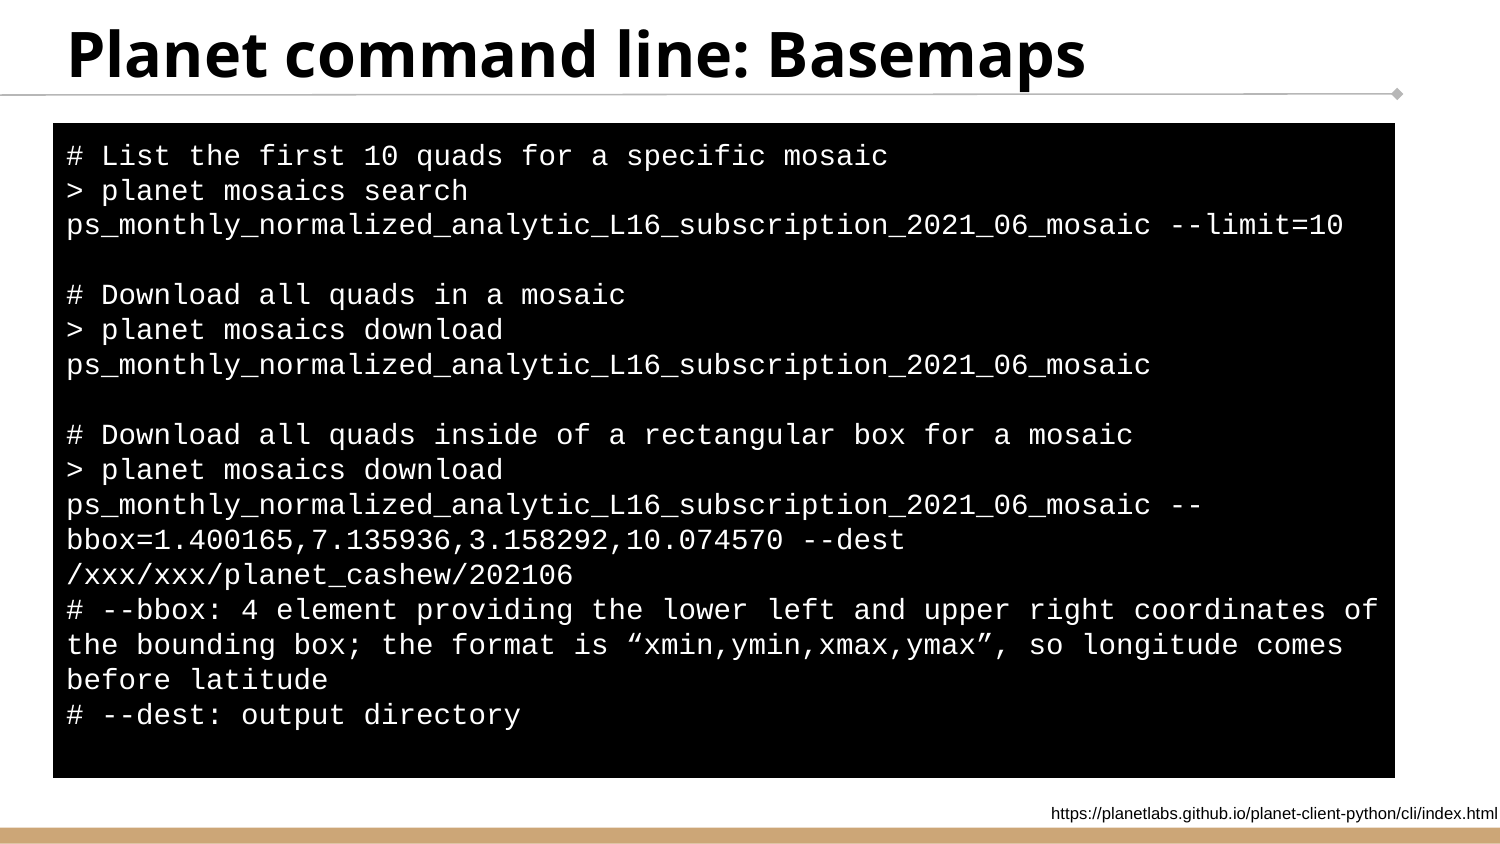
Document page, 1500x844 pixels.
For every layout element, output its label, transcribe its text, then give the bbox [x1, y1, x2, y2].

text_box # List the first 10 quads for a specific mosaic > planet mosaics search ps_monthly_normalized_analytic_L16_subscription_2021_06_mosaic --limit=10 # Download all quads in a mosaic > planet mosaics download ps_monthly_normalized_analytic_L16_subscription_2021_06_mosaic # Download all quads inside of a rectangular box for a mosaic > planet mosaics download ps_monthly_normalized_analytic_L16_subscription_2021_06_mosaic --bbox=1.400165,7.135936,3.158292,10.074570 --dest /xxx/xxx/planet_cashew/202106 # --bbox: 4 element providing the lower left and upper right coordinates of the bounding box; the format is “xmin,ymin,xmax,ymax”, so longitude comes before latitude # --dest: output directory [51, 120, 1398, 781]
text_box Planet command line: Basemaps [51, 0, 1449, 94]
text_box https://planetlabs.github.io/planet-client-python/cli/index.html [1036, 793, 1500, 834]
